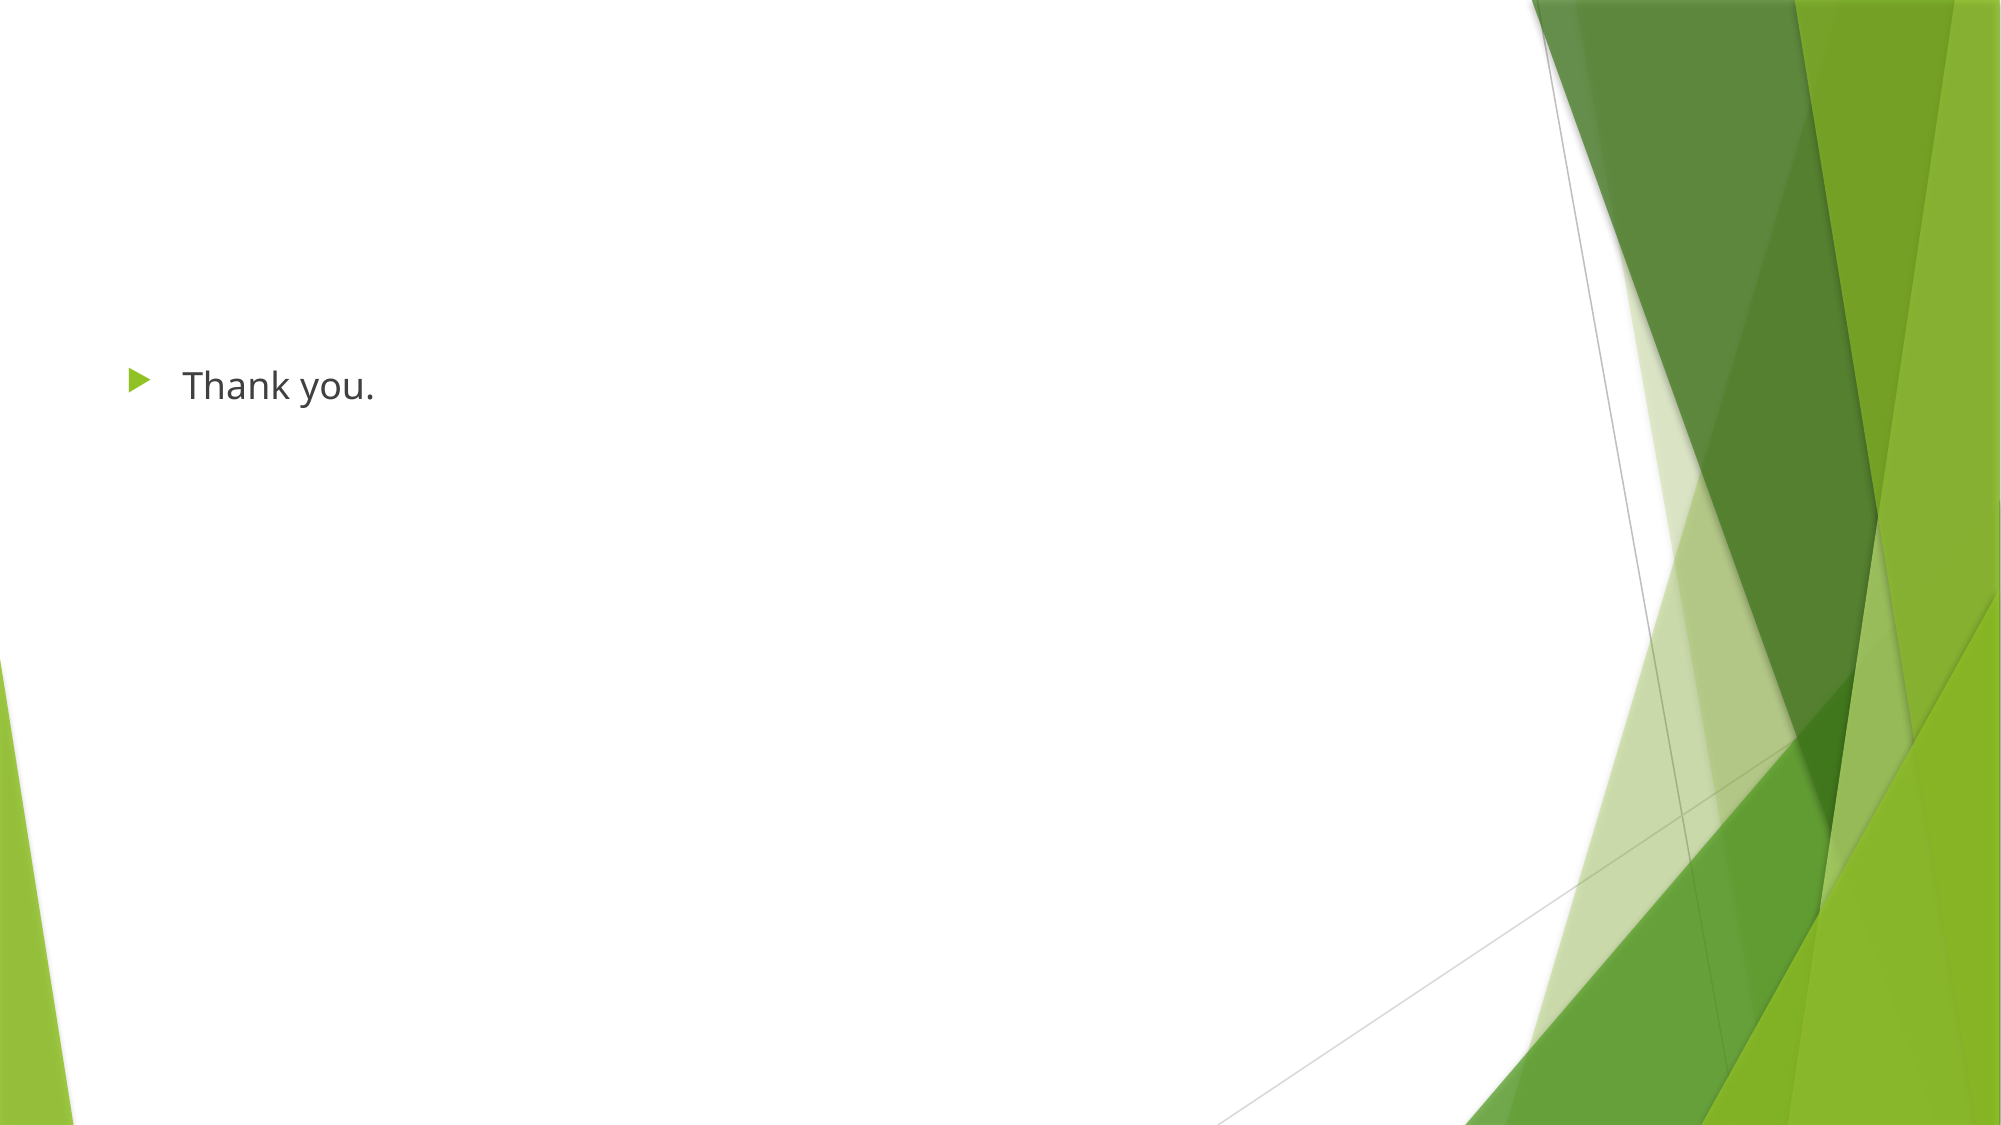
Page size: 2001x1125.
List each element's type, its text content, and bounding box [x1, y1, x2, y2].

list Thank you. [111, 354, 1522, 992]
